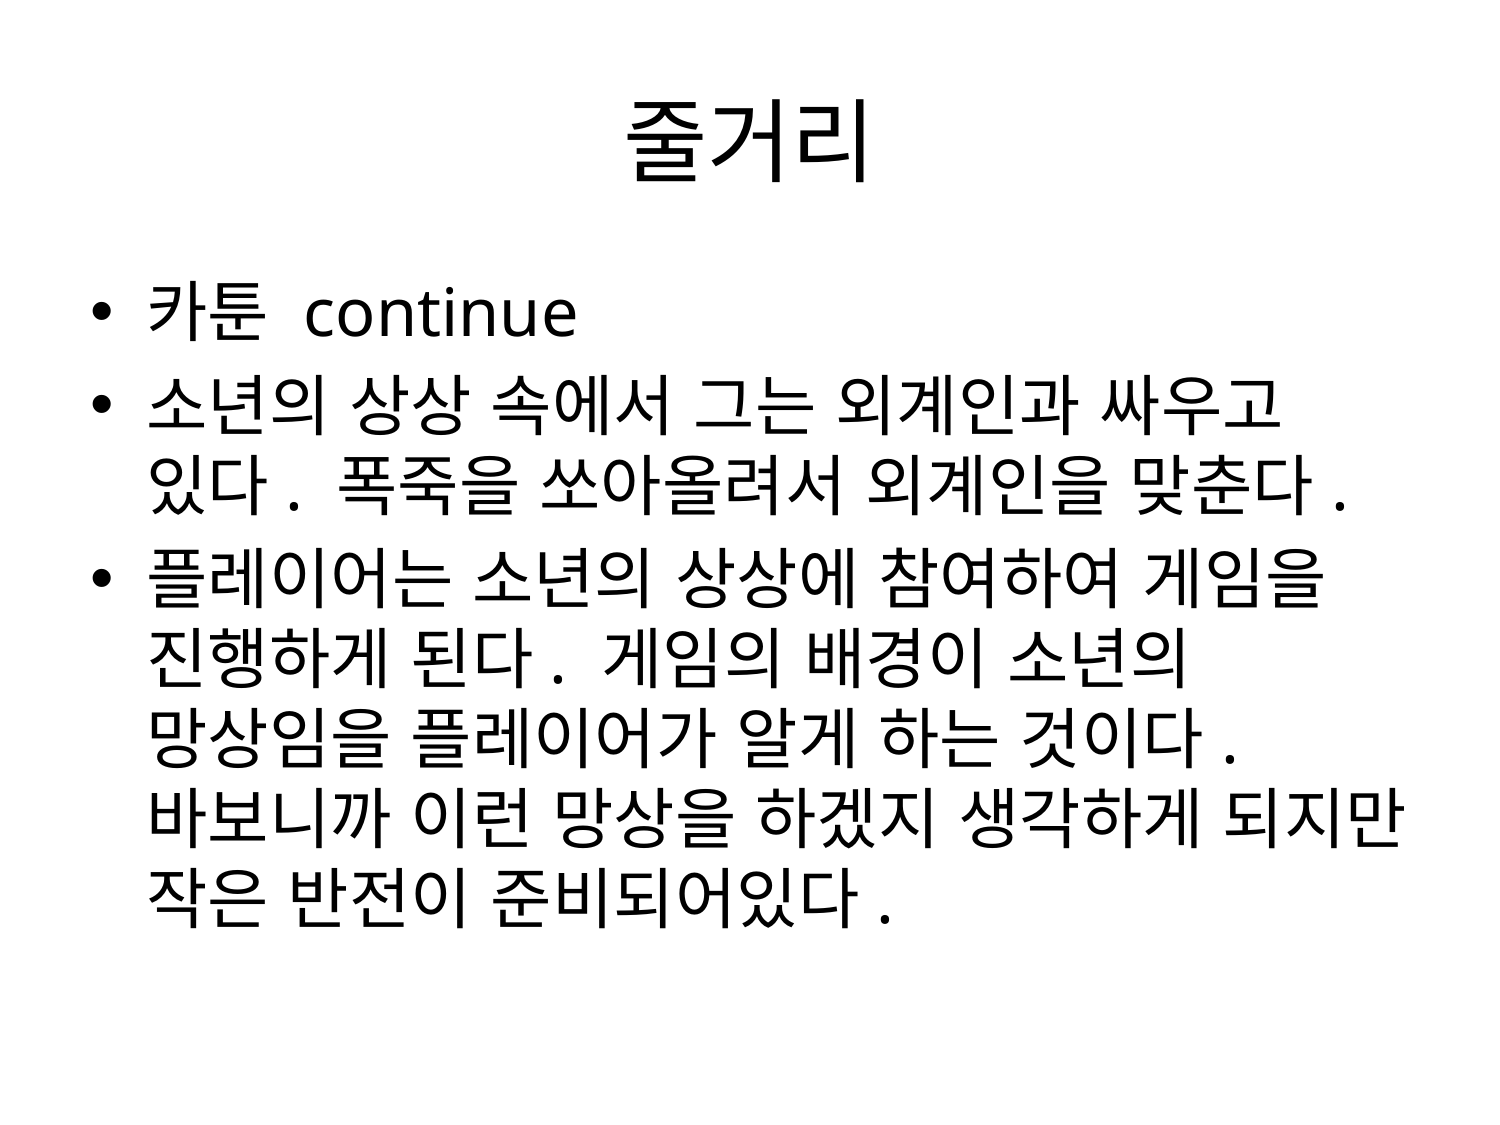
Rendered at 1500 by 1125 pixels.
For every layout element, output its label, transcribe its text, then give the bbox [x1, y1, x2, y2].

title 줄거리 [75, 45, 1425, 233]
list 카툰 continue 소년의 상상 속에서 그는 외계인과 싸우고 있다. 폭죽을 쏘아올려서 외계인을 맞춘다. 플레이어는 소년의 상상에 참여하여 게임을 진행하게 된다. 게임의 배경이 소년의 망상임을 플레이어가 알게 하는 것이다. 바보니까 이런 망상을 하겠지 생각하게 되지만 작은 반전이 준비되어있다. [75, 262, 1425, 1005]
